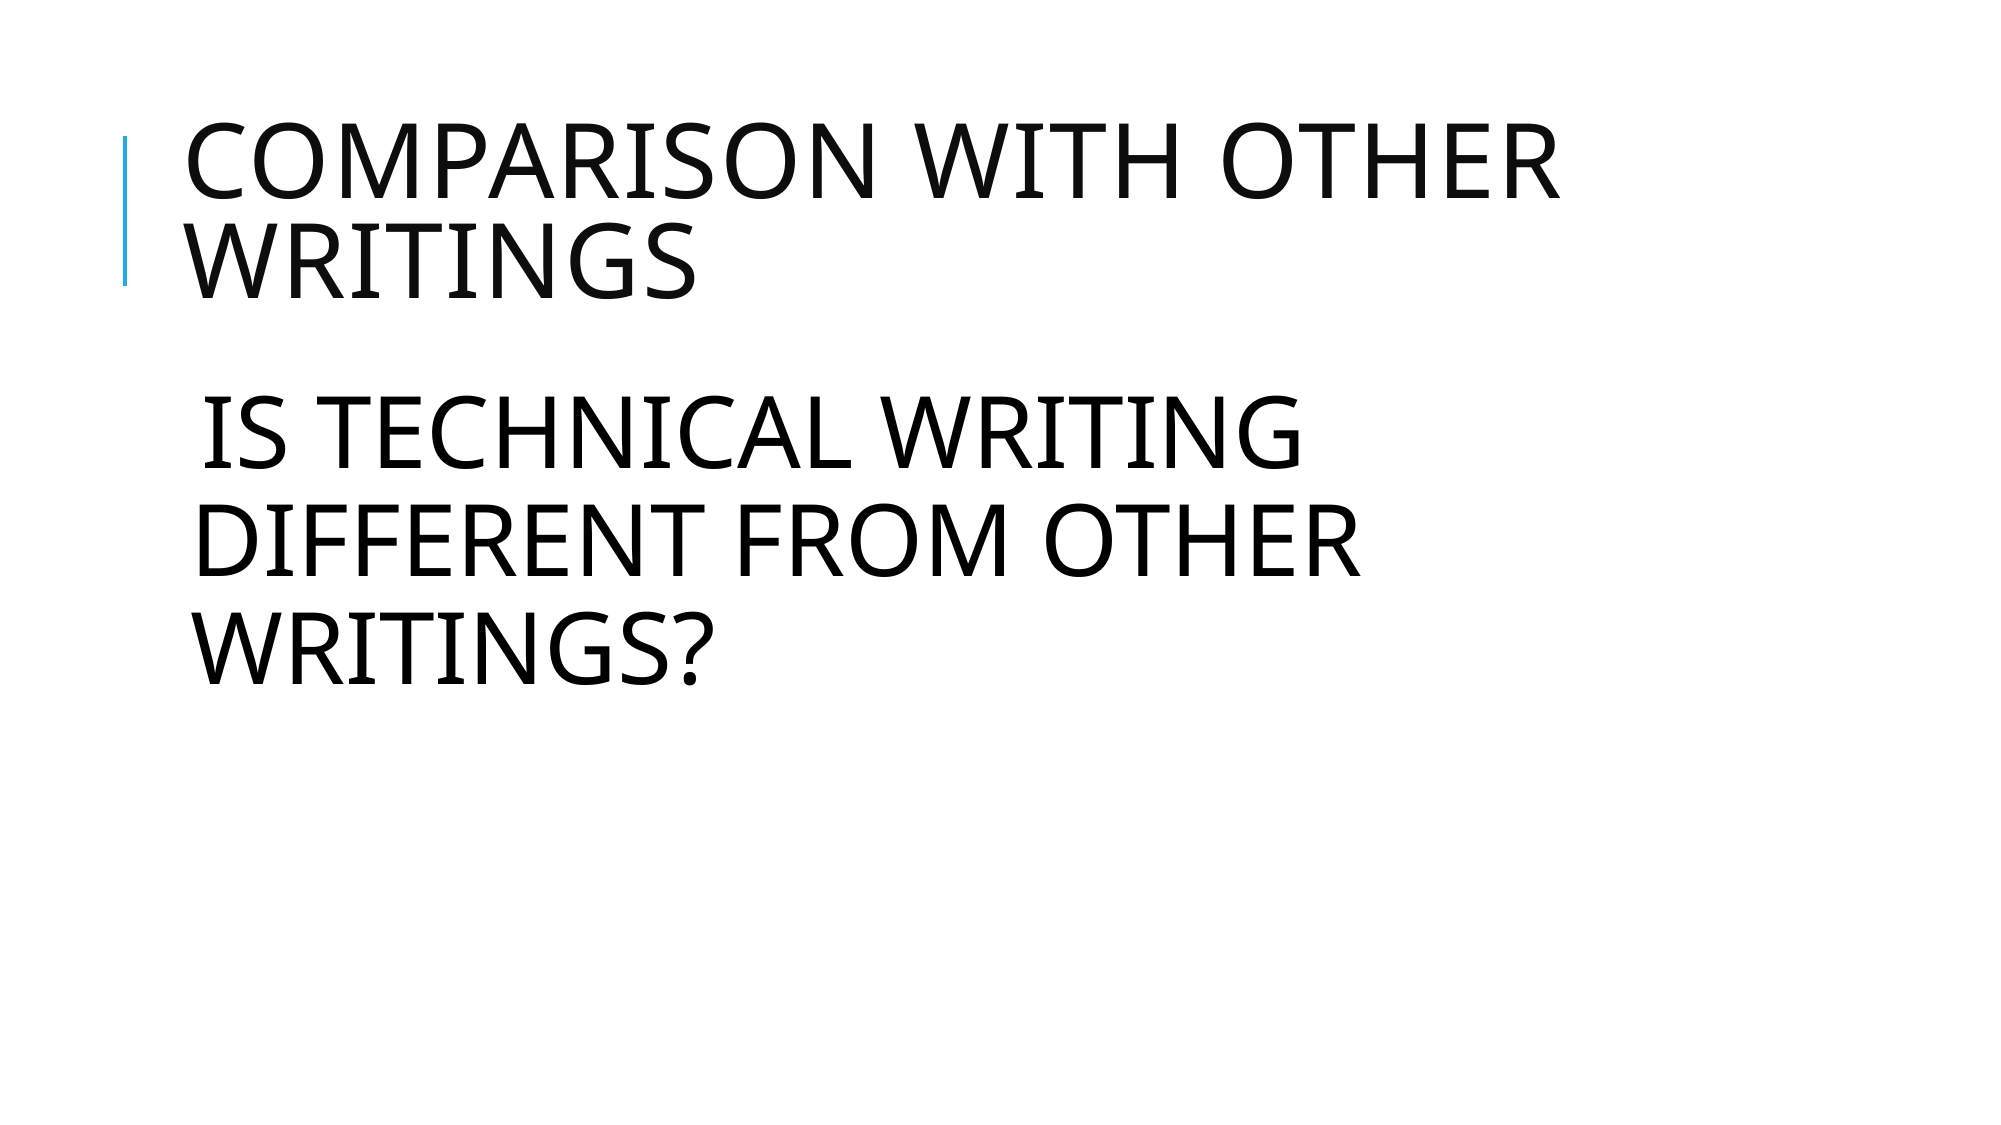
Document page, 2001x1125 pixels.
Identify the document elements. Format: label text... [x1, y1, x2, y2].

title COMPARISON WITH OTHER WRITINGS [168, 96, 1763, 342]
list IS TECHNICAL WRITING DIFFERENT FROM OTHER WRITINGS? [168, 375, 1763, 1035]
